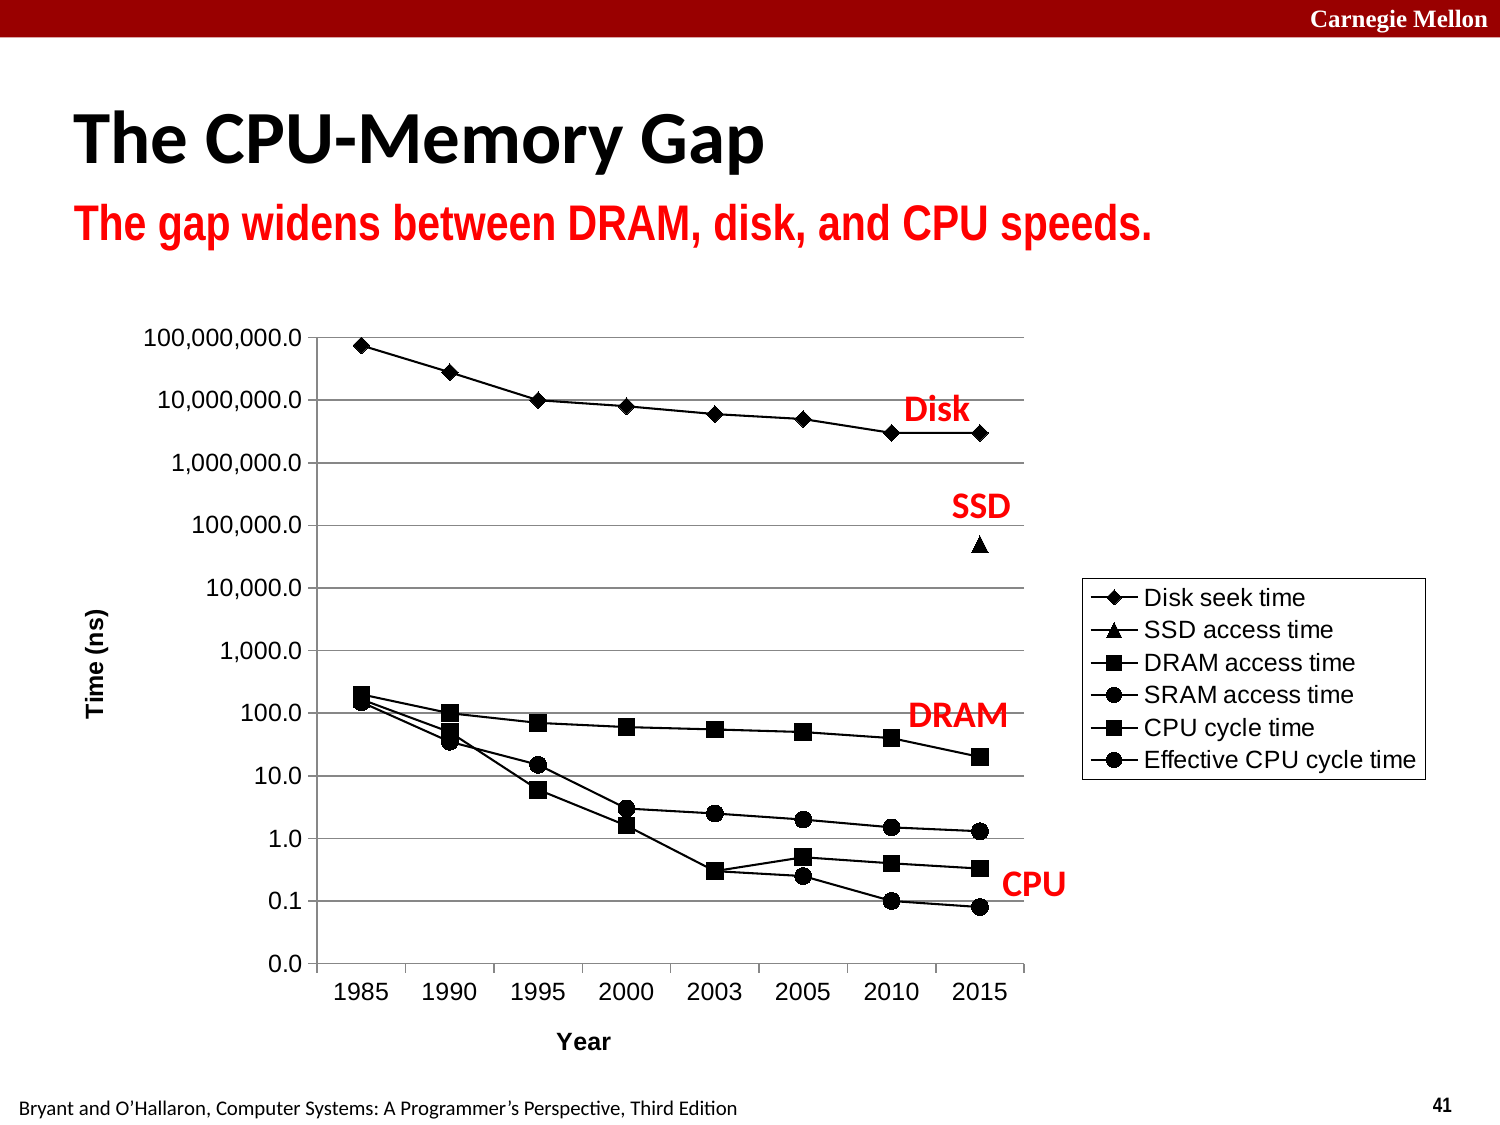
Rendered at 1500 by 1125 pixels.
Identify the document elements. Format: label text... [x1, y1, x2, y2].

title The CPU-Memory Gap [58, 71, 1305, 197]
chart [56, 290, 1439, 1067]
text_box The gap widens between DRAM, disk, and CPU speeds. [66, 187, 1407, 260]
